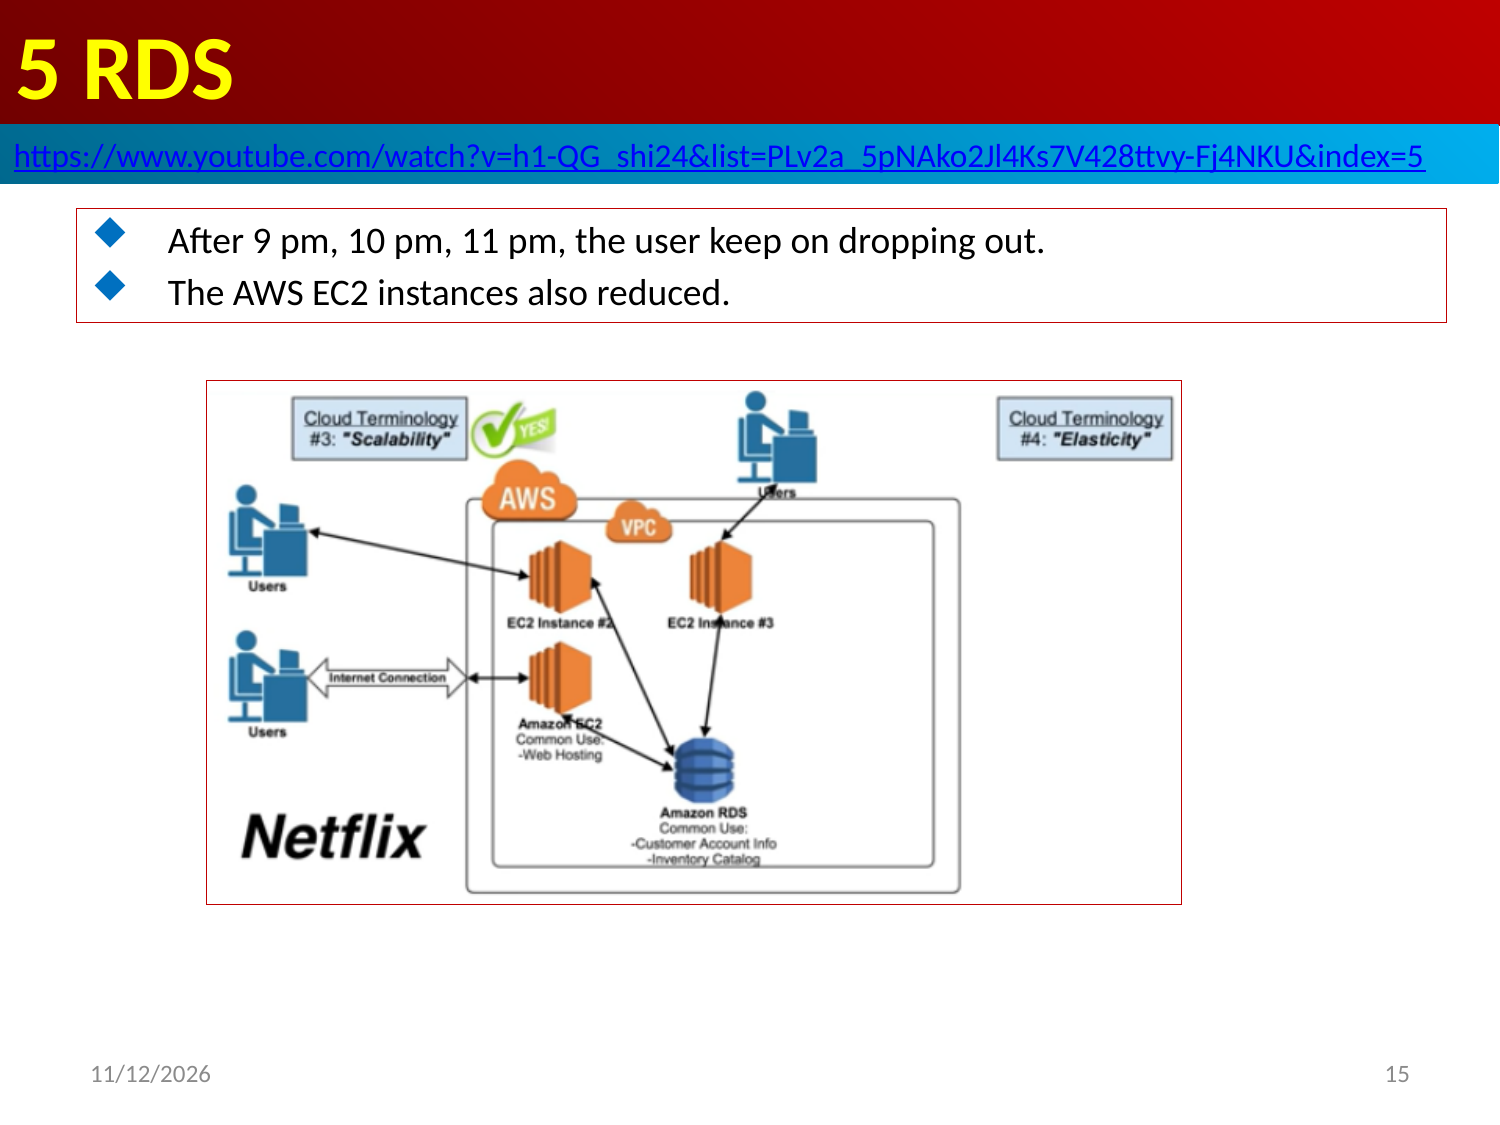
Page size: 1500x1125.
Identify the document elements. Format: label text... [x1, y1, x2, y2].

picture [206, 380, 1182, 905]
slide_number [75, 1042, 425, 1103]
slide_number 15 [1074, 1042, 1425, 1103]
subtitle After 9 pm, 10 pm, 11 pm, the user keep on dropping out. The AWS EC2 instances also reduced. [76, 208, 1447, 323]
title 5 RDS [0, 0, 1500, 126]
text_box https://www.youtube.com/watch?v=h1-QG_shi24&list=PLv2a_5pNAko2Jl4Ks7V428ttvy-Fj4NKU&index=5 [0, 124, 1499, 184]
